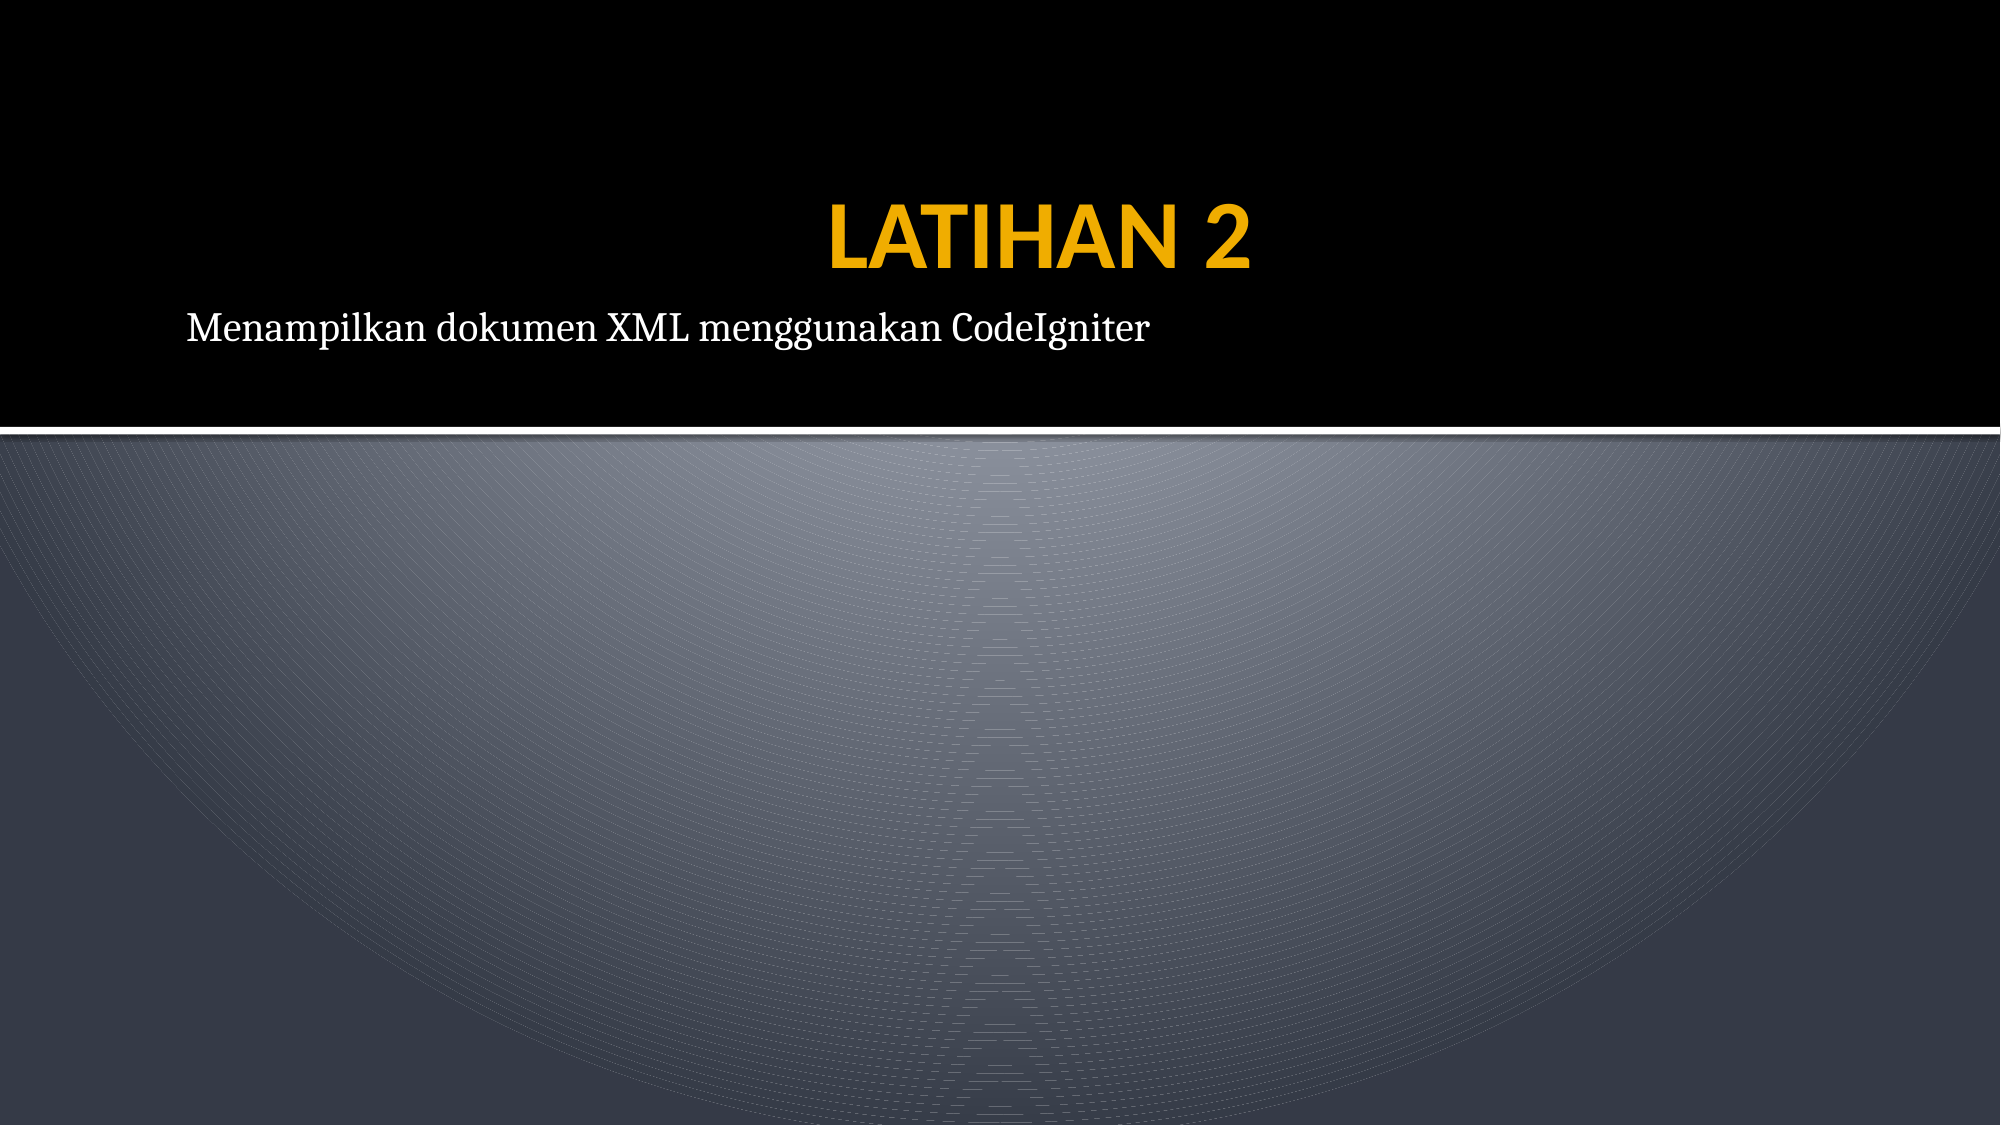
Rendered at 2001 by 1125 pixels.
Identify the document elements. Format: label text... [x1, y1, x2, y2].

list Menampilkan dokumen XML menggunakan CodeIgniter [161, 299, 1917, 413]
title LATIHAN 2 [163, 19, 1917, 288]
